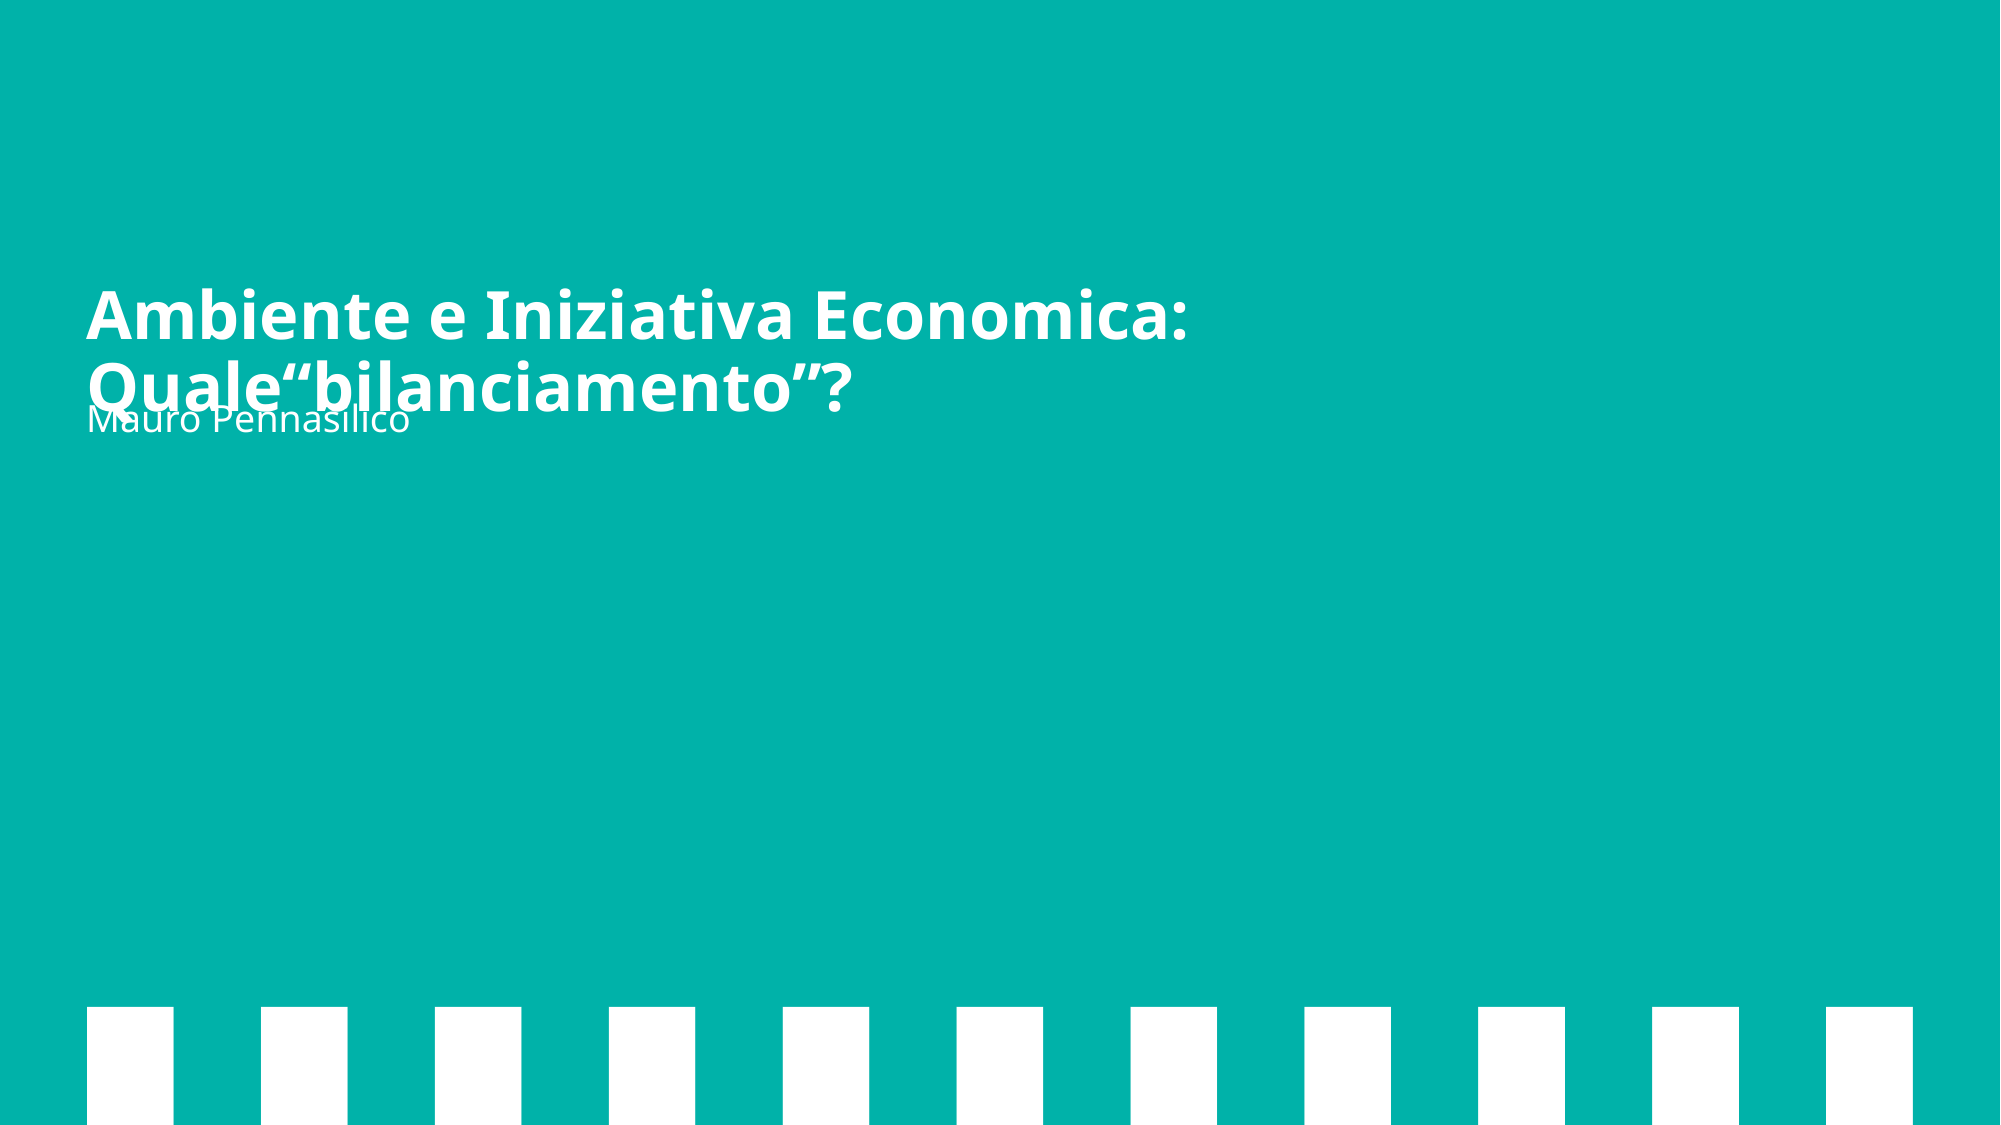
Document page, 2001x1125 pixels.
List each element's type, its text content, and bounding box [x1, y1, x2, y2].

list Mauro Pennasilico [70, 382, 1916, 620]
title Ambiente e Iniziativa Economica: Quale“bilanciamento”? [70, 274, 1950, 453]
